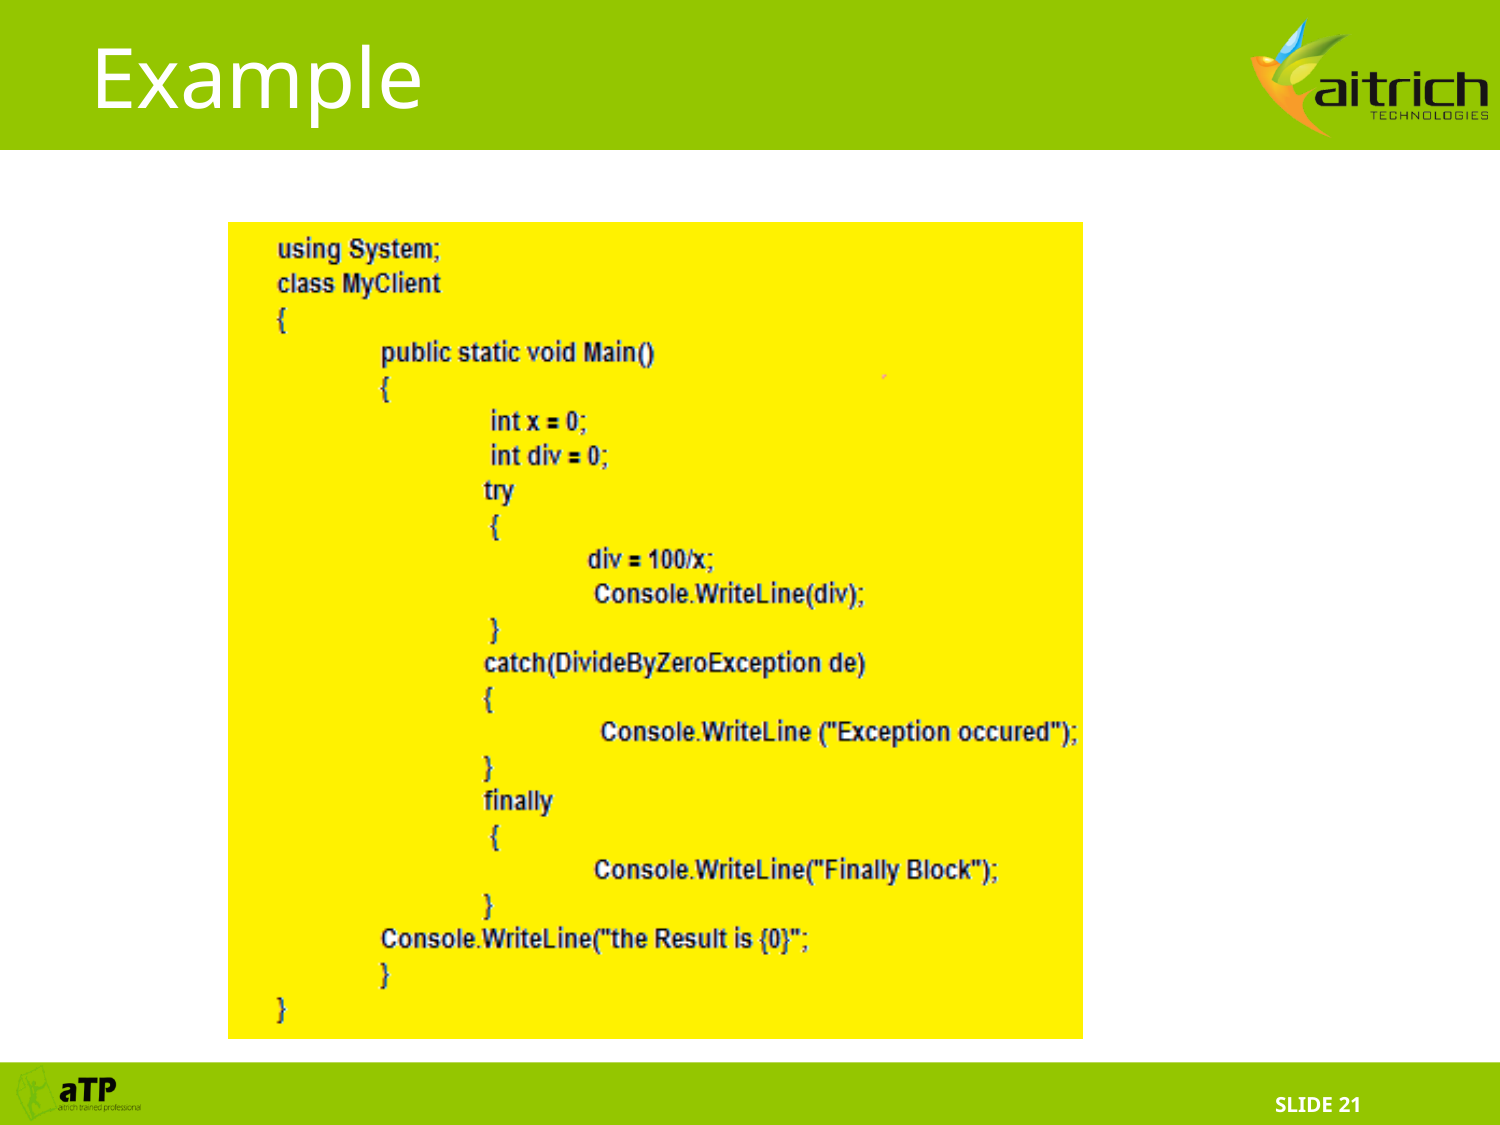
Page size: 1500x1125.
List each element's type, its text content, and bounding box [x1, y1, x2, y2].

picture [1351, 17, 1488, 138]
title Example [74, 0, 1351, 151]
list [227, 222, 1084, 1039]
picture [12, 1061, 145, 1125]
